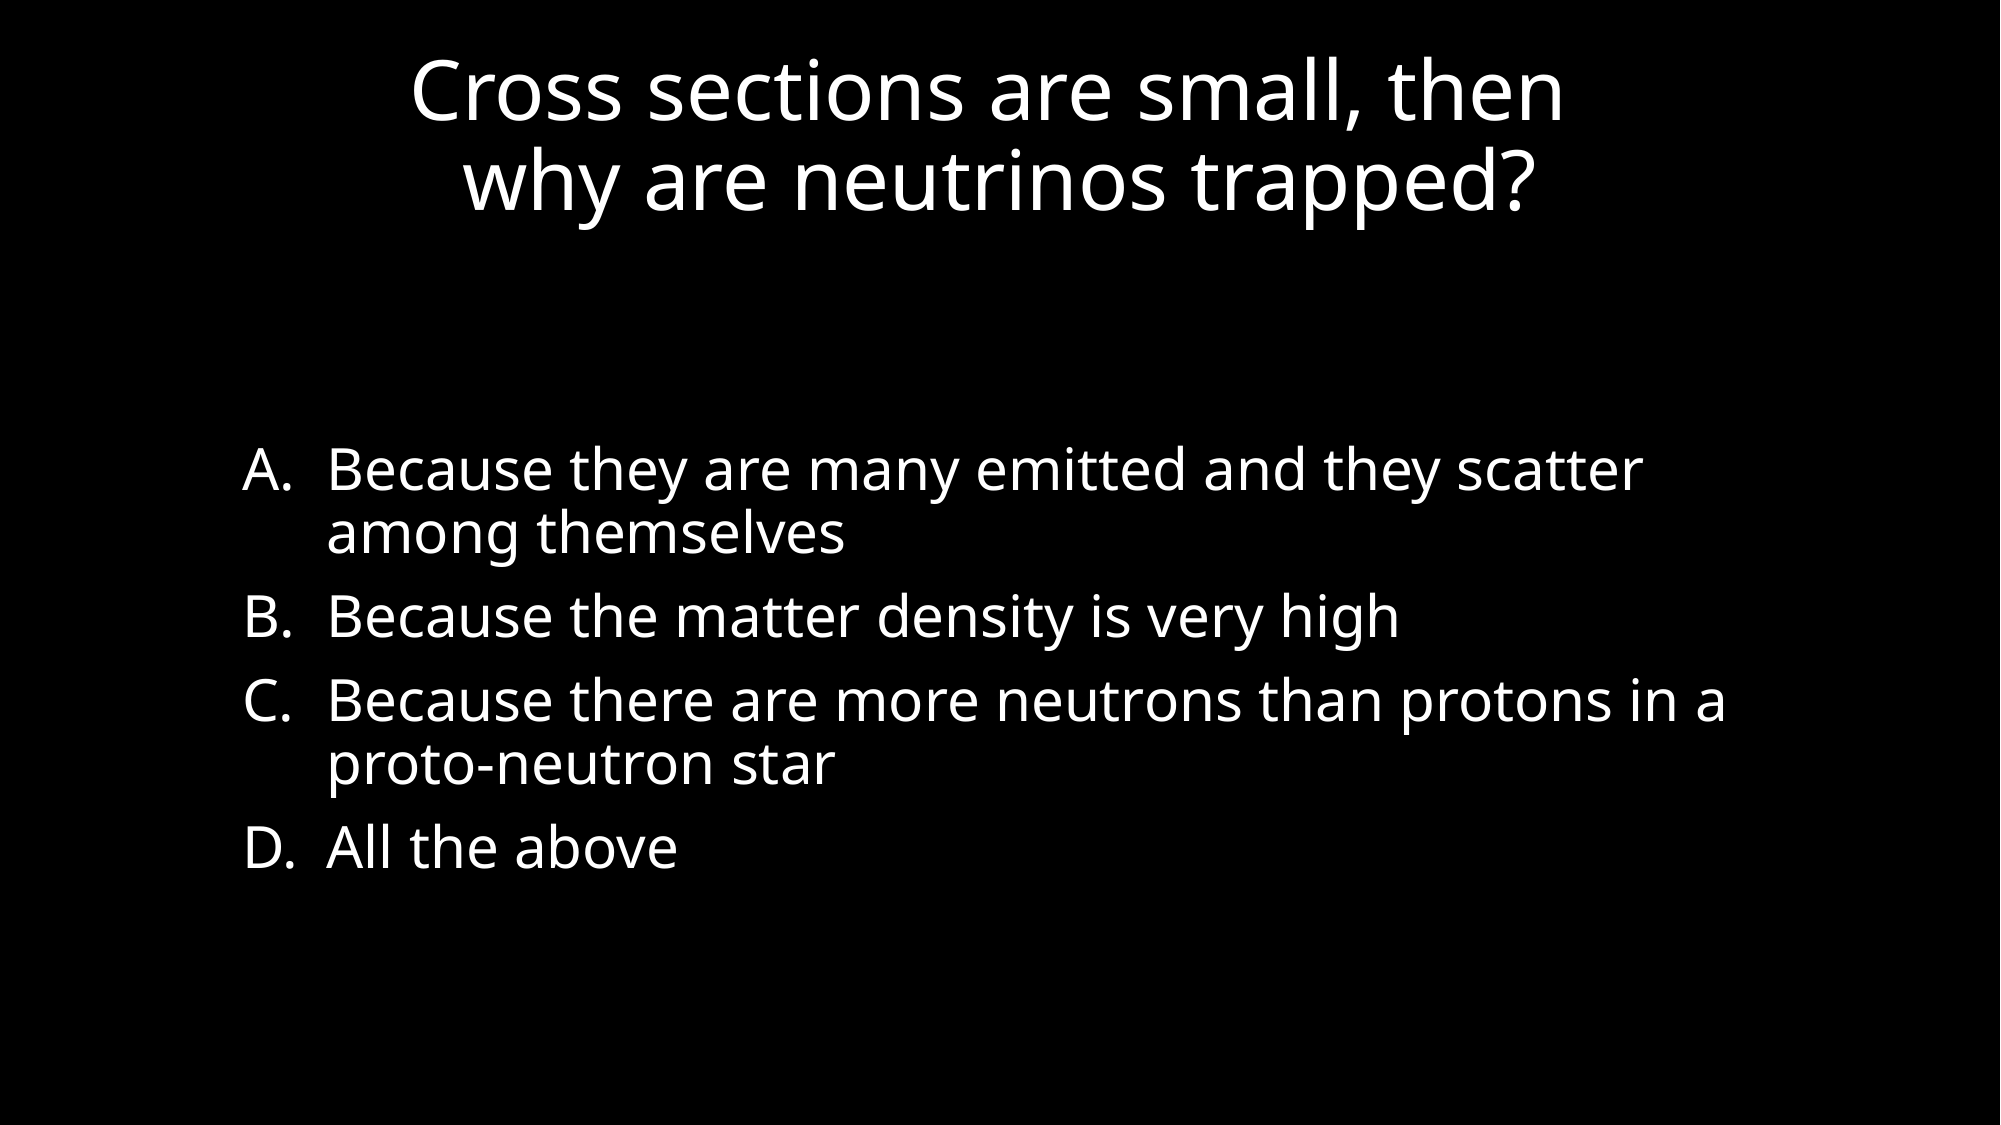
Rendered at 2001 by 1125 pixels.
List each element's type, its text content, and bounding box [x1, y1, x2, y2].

text_box Because they are many emitted and they scatter among themselves Because the matter density is very high Because there are more neutrons than protons in a proto-neutron star All the above [227, 433, 1848, 889]
title Cross sections are small, then why are neutrinos trapped? [99, 44, 1900, 233]
